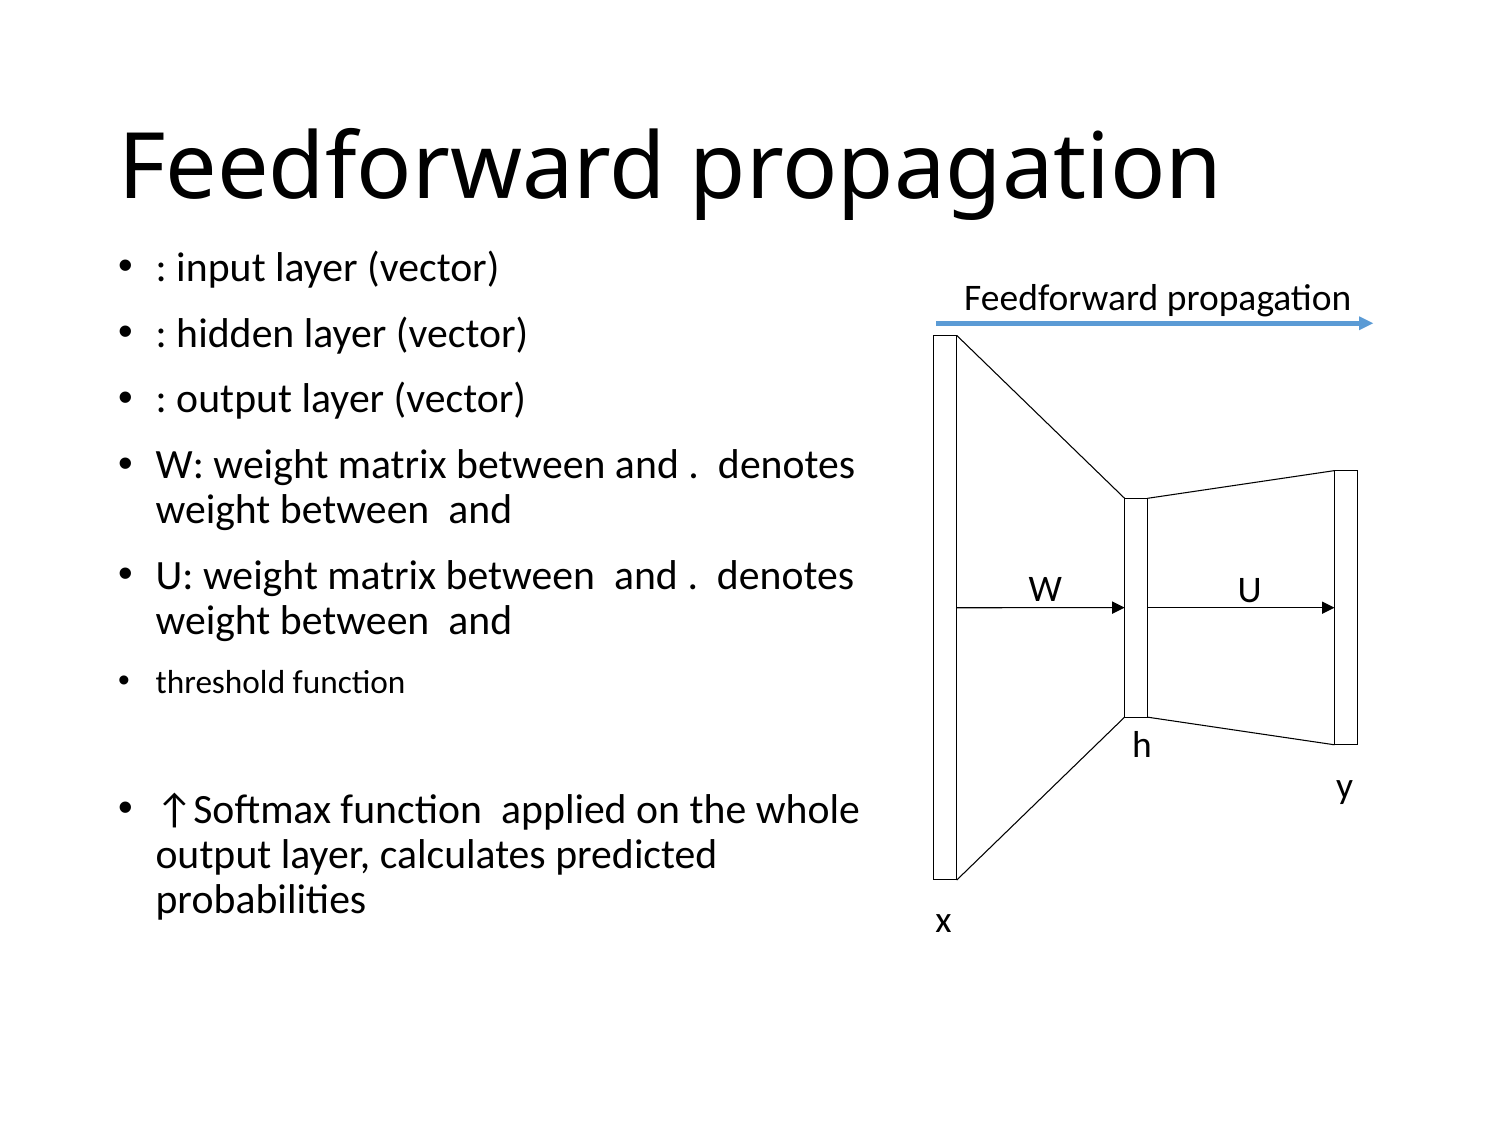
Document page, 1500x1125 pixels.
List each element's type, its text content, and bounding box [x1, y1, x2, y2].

text_box Feedforward propagation [949, 265, 1374, 323]
title Feedforward propagation [103, 59, 1397, 278]
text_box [920, 335, 1358, 949]
